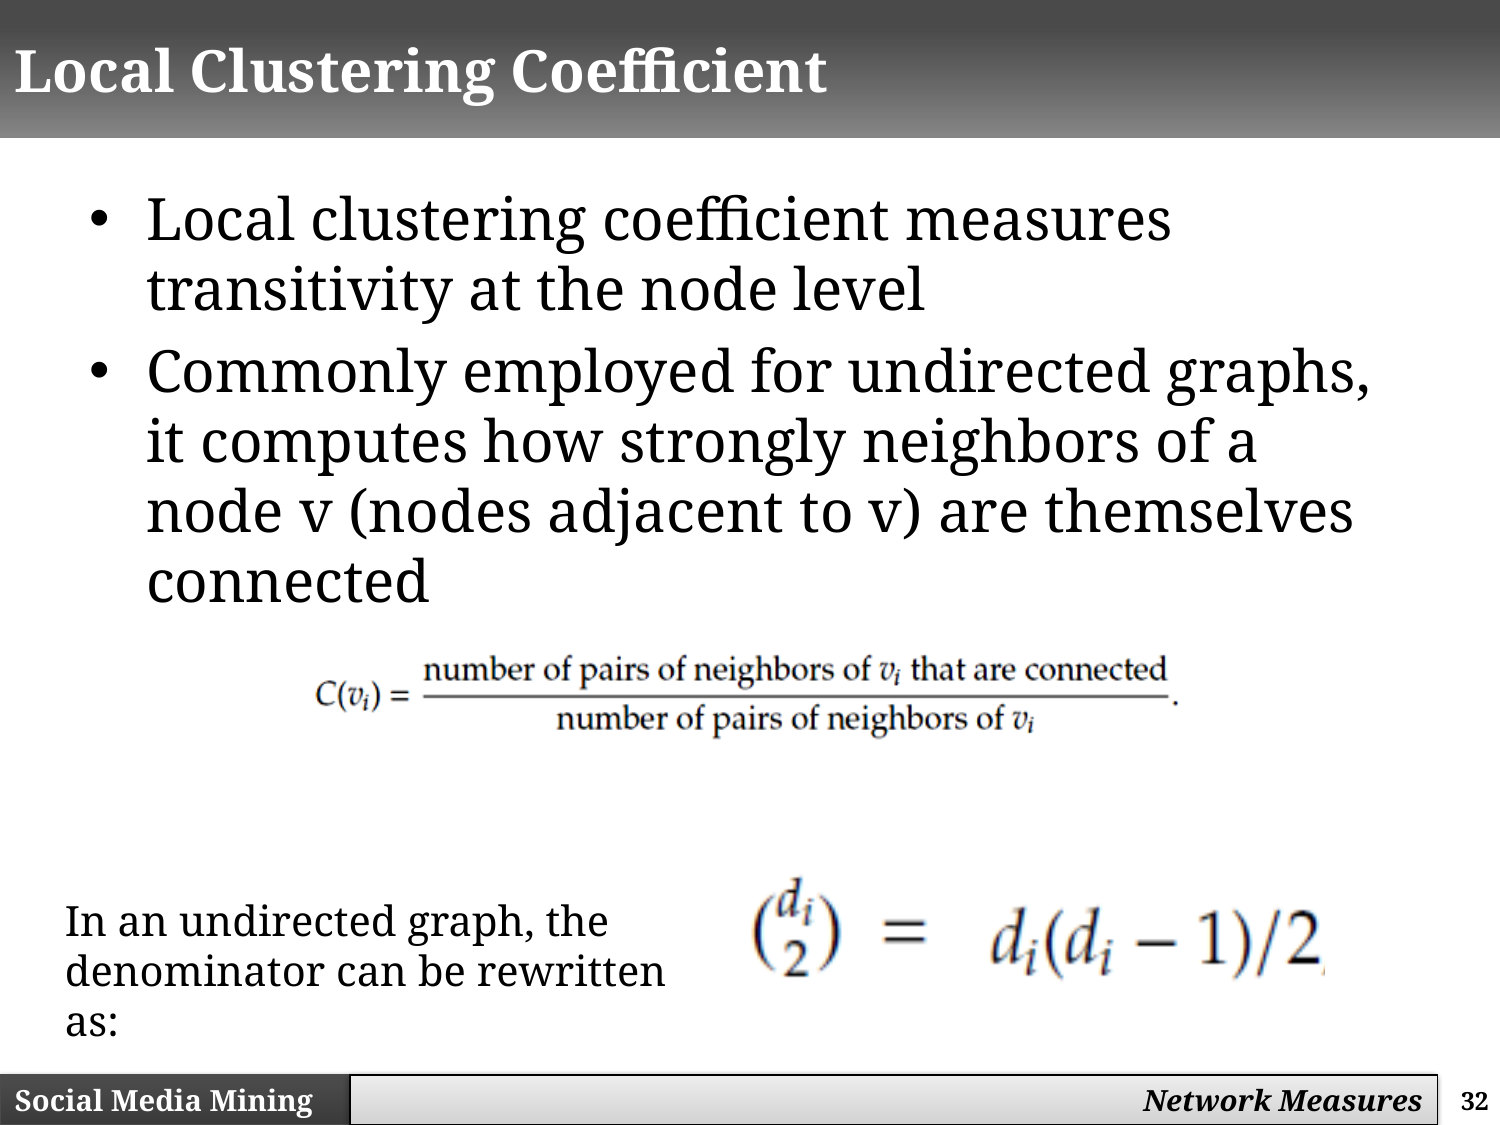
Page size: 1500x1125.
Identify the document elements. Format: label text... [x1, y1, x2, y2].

title Local Clustering Coefficient [0, 0, 1500, 138]
picture [290, 611, 1210, 757]
picture [749, 842, 1326, 1028]
list Local clustering coefficient measures transitivity at the node level Commonly employed for undirected graphs, it computes how strongly neighbors of a node v (nodes adjacent to v) are themselves connected [75, 174, 1425, 1048]
text_box In an undirected graph, the denominator can be rewritten as: [49, 887, 725, 1053]
